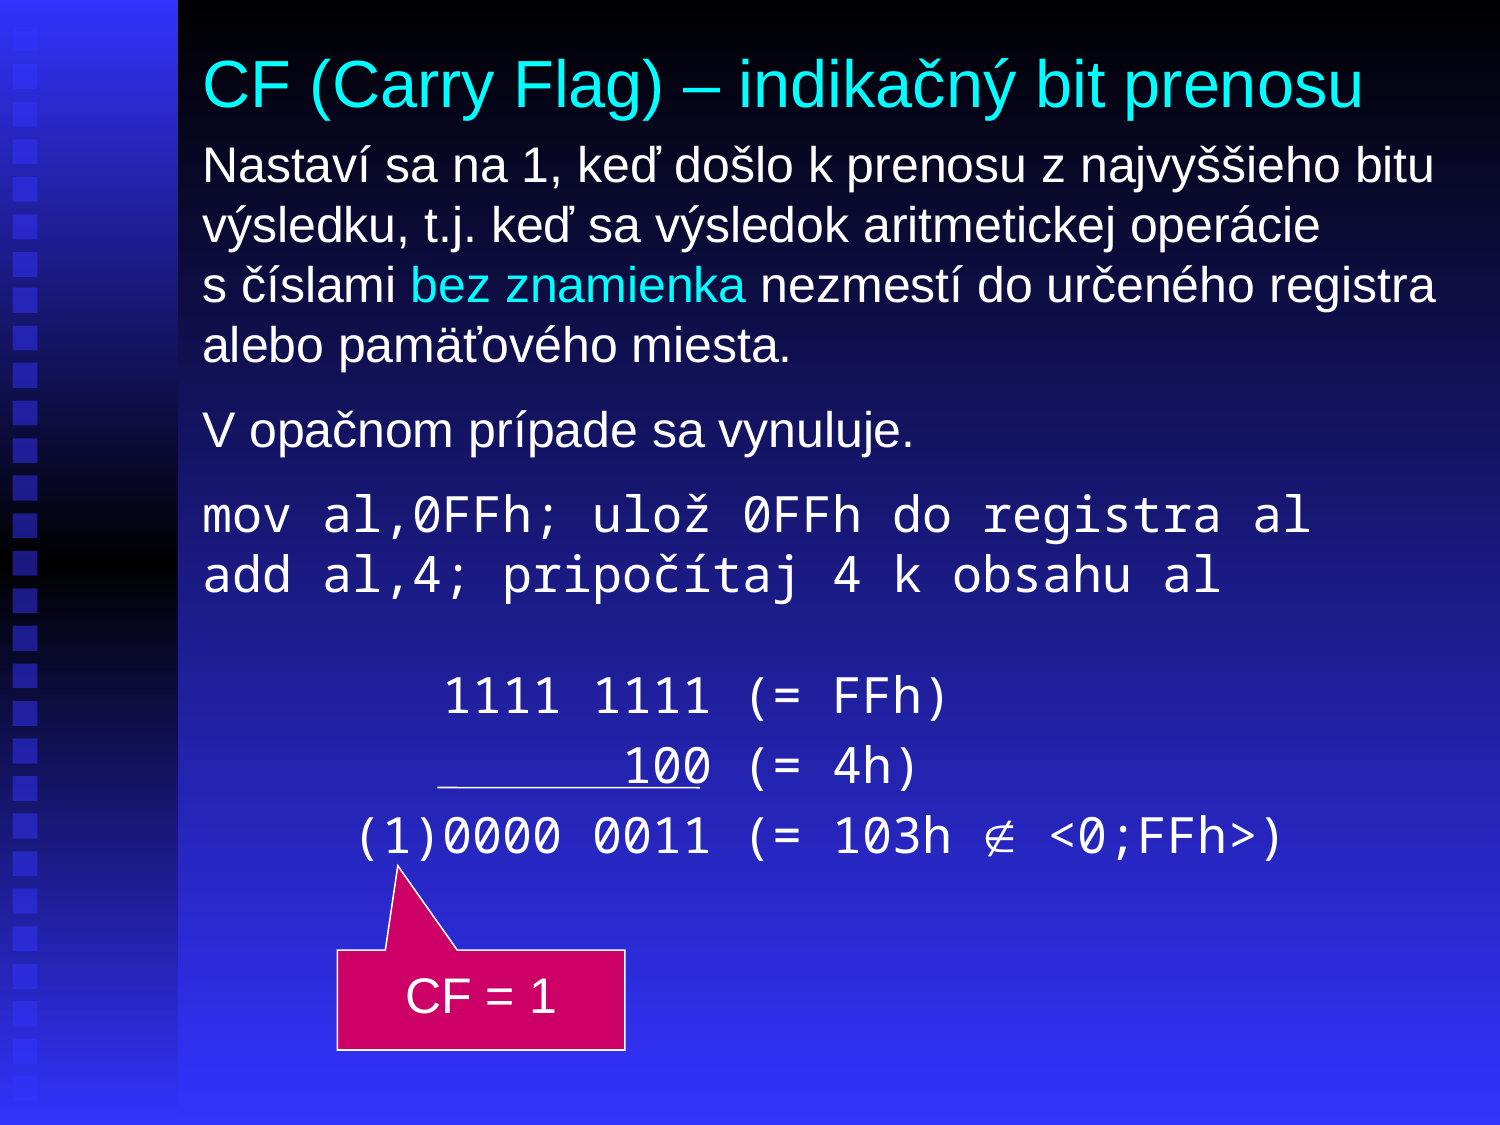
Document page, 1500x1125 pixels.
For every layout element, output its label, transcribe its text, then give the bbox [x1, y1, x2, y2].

text_box Nastaví sa na 1, keď došlo k prenosu z najvyššieho bitu výsledku, t.j. keď sa výsledok aritmetickej operácie s číslami bez znamienka nezmestí do určeného registra alebo pamäťového miesta. V opačnom prípade sa vynuluje. mov al,0FFh; ulož 0FFh do registra al add al,4; pripočítaj 4 k obsahu al [187, 125, 1488, 611]
text_box 1111 1111 (= FFh) 100 (= 4h) (1)0000 0011 (= 103h  <0;FFh>) [337, 650, 1413, 871]
text_box CF = 1 [337, 865, 625, 1051]
title CF (Carry Flag) – indikačný bit prenosu [187, 24, 1463, 125]
